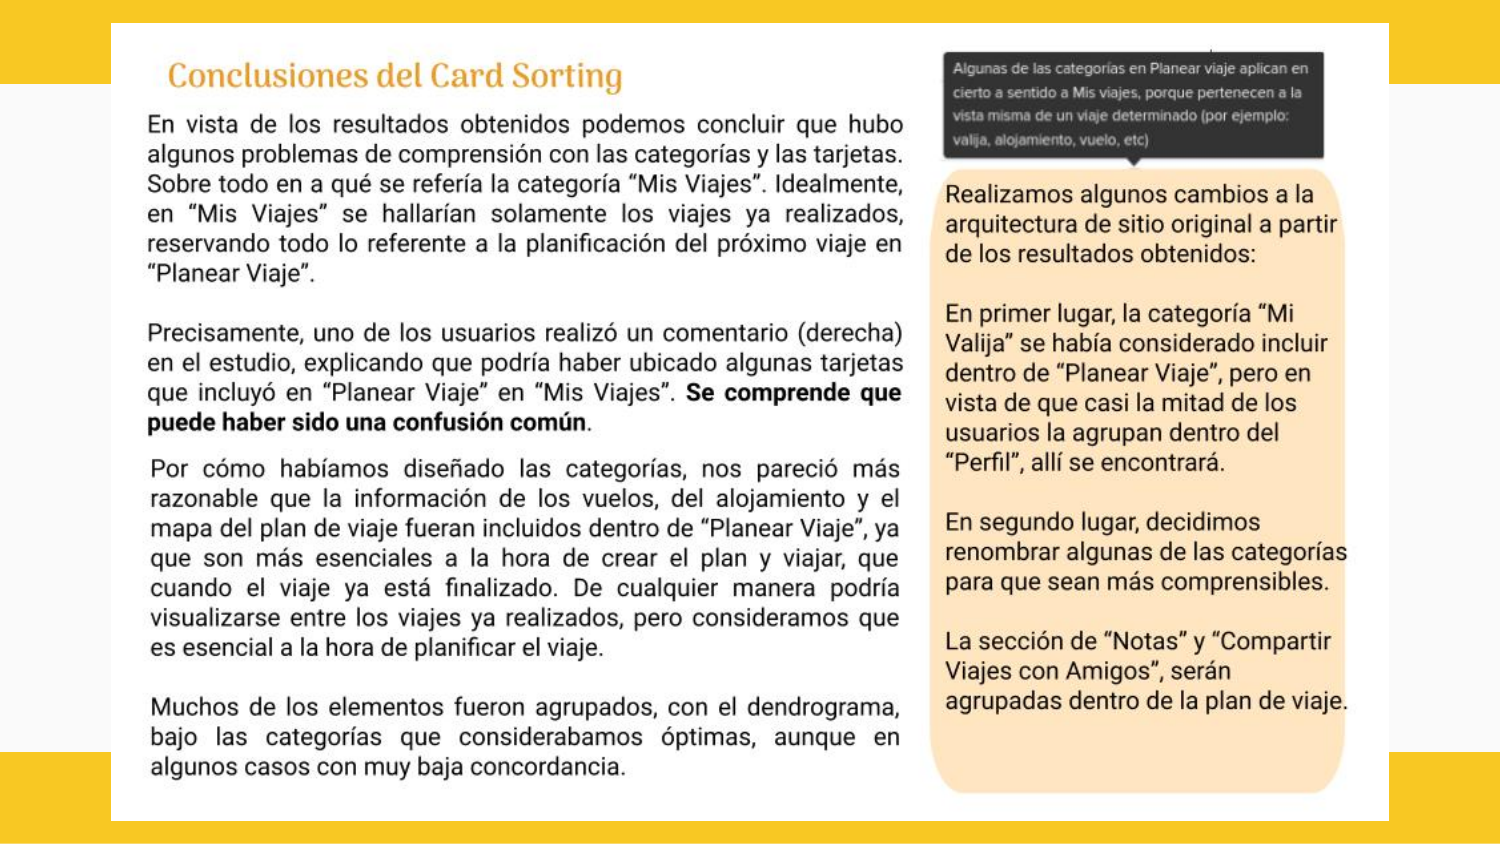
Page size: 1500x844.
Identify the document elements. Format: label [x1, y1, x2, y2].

picture [111, 22, 1389, 821]
